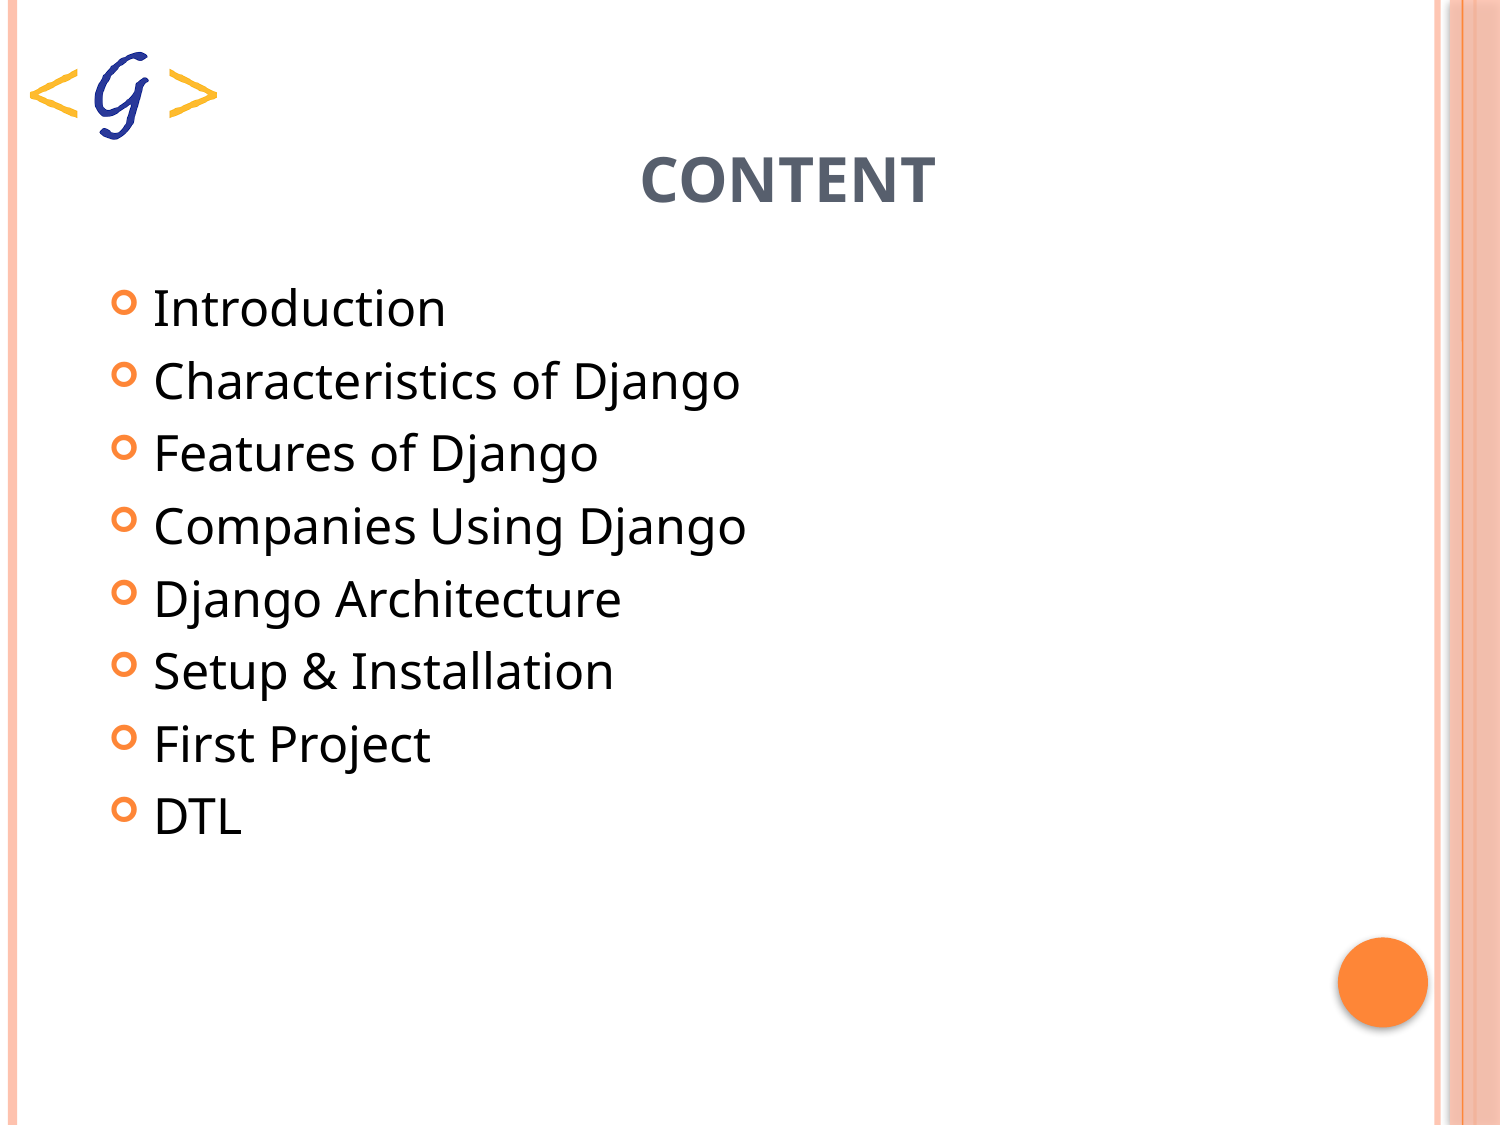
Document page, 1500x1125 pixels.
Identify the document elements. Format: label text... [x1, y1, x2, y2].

title Content [328, 35, 1249, 223]
list Introduction Characteristics of Django Features of Django Companies Using Django Django Architecture Setup & Installation First Project DTL [93, 269, 1319, 1055]
picture [22, 0, 224, 200]
